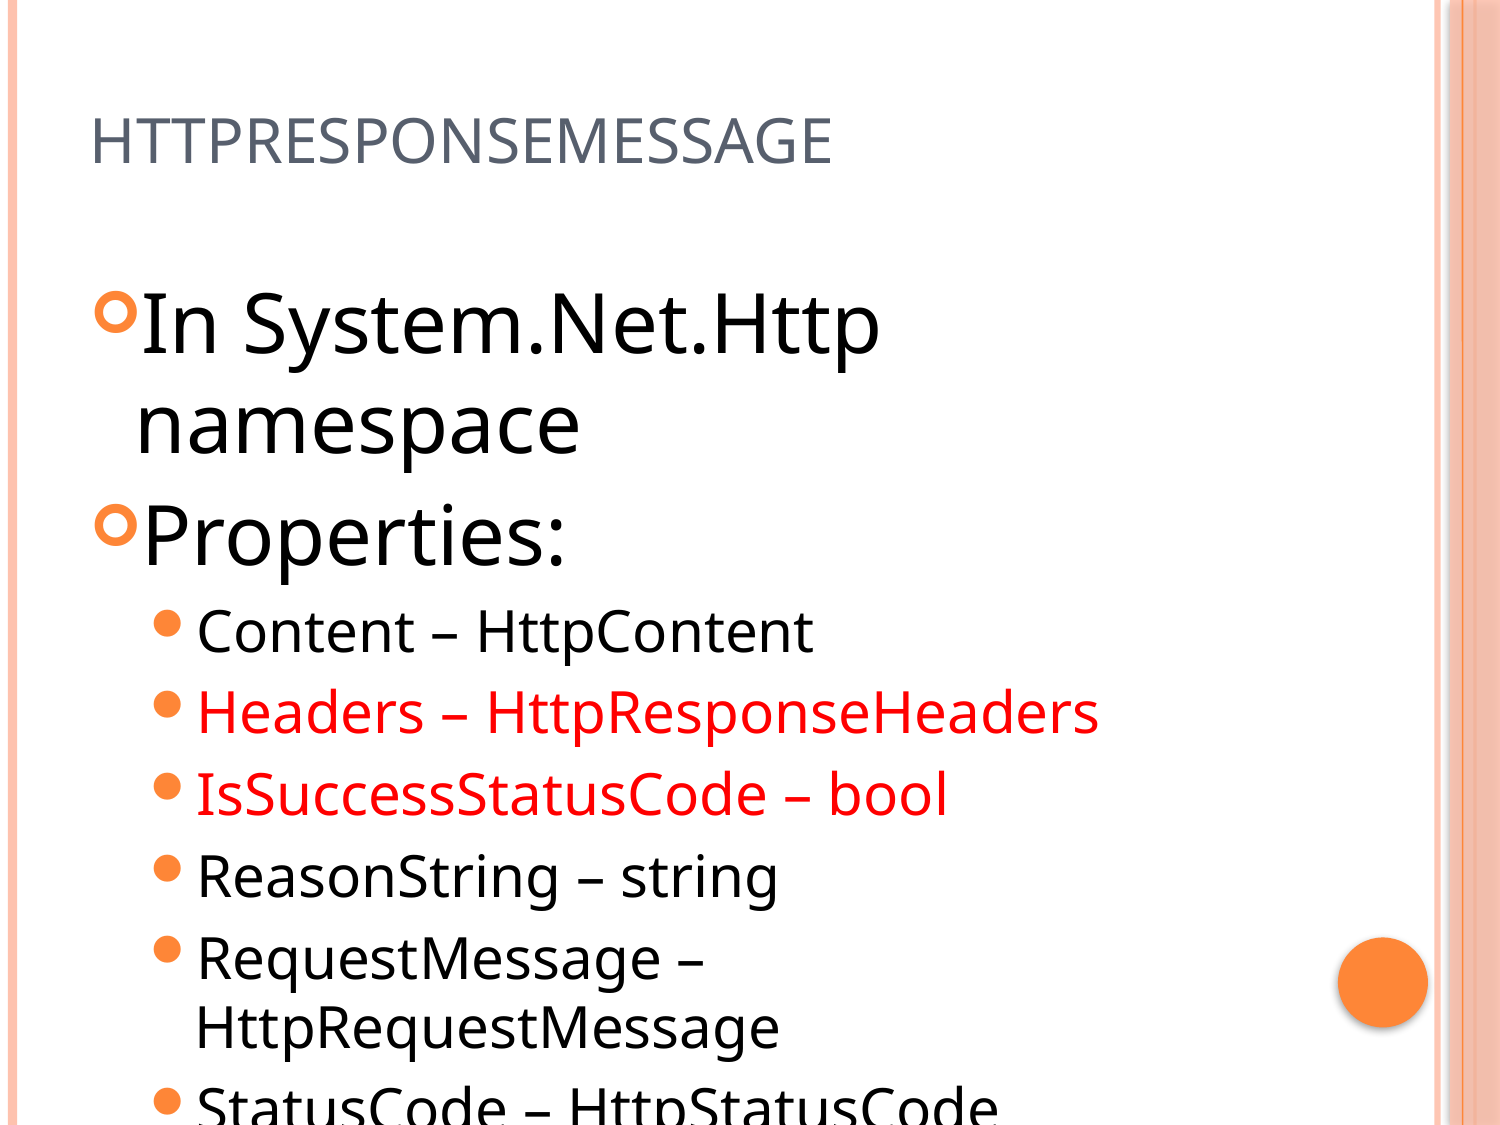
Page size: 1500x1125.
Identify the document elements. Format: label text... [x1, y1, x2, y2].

title HttpResponseMessage [75, 45, 1300, 233]
list In System.Net.Http namespace Properties: Content – HttpContent Headers – HttpResponseHeaders IsSuccessStatusCode – bool ReasonString – string RequestMessage – HttpRequestMessage StatusCode – HttpStatusCode [75, 262, 1300, 1062]
